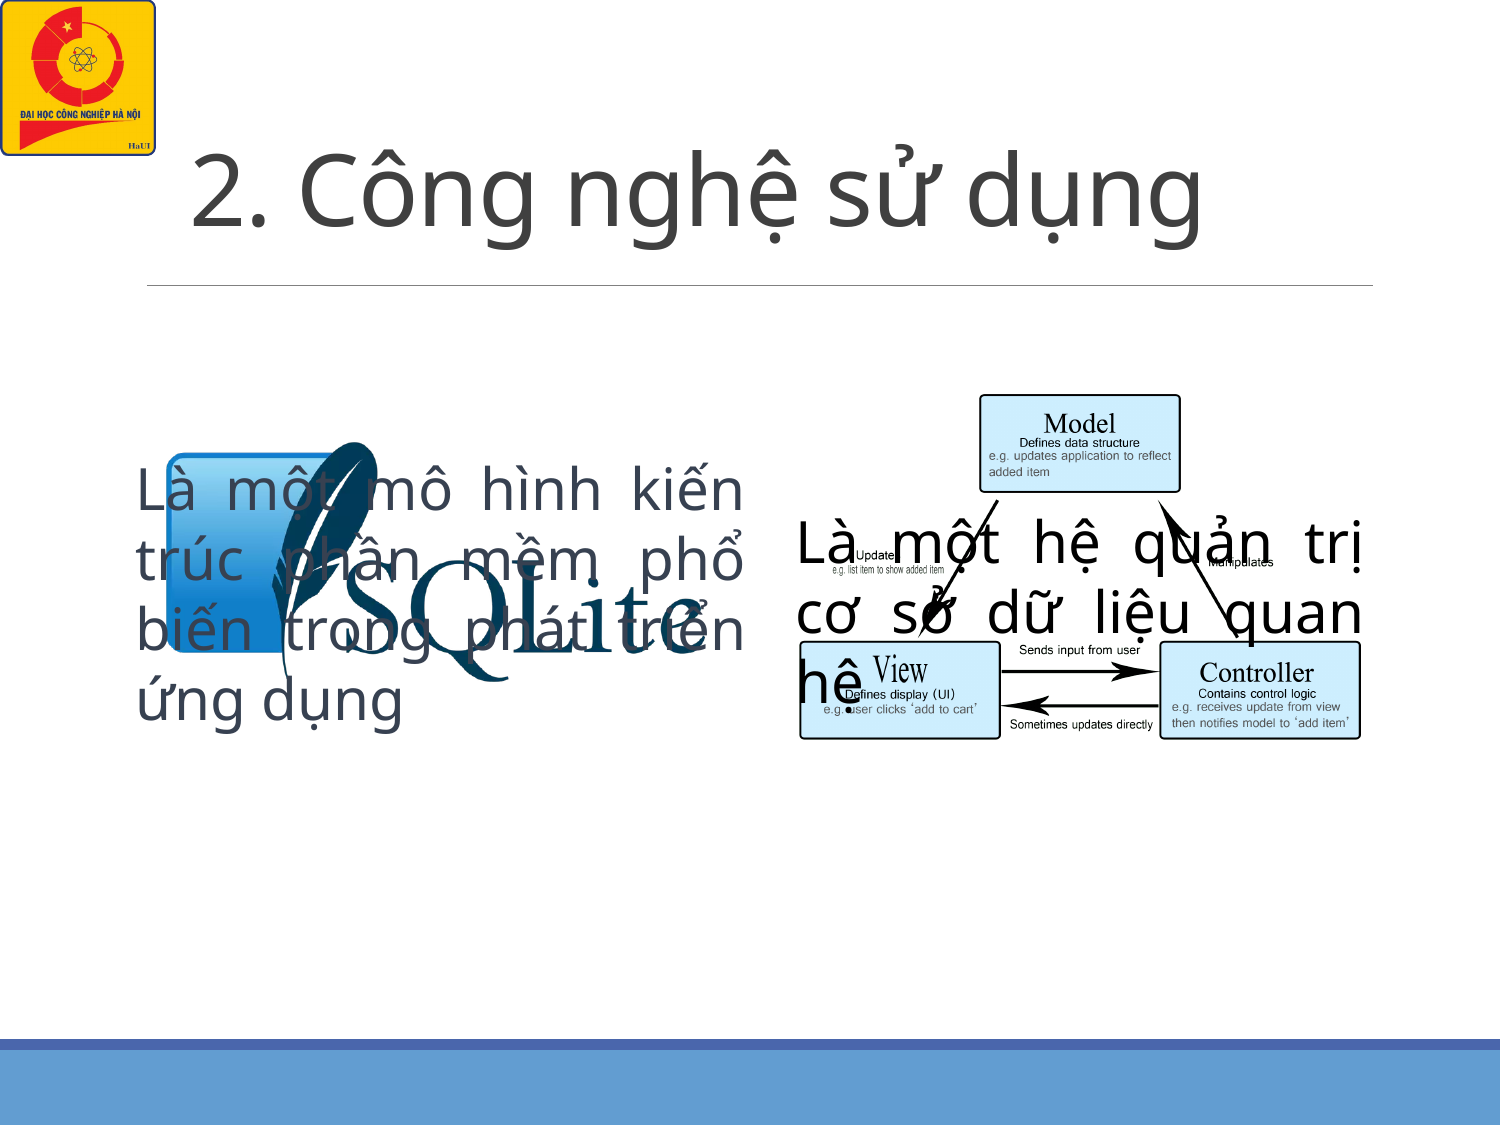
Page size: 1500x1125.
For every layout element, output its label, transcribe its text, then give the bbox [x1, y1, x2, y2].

picture [780, 351, 1380, 802]
picture [0, 0, 156, 156]
picture [150, 427, 720, 698]
title 2. Công nghệ sử dụng [174, 95, 1380, 255]
text_box Là một mô hình kiến trúc phần mềm phổ biến trong phát triển ứng dụng [120, 444, 761, 740]
